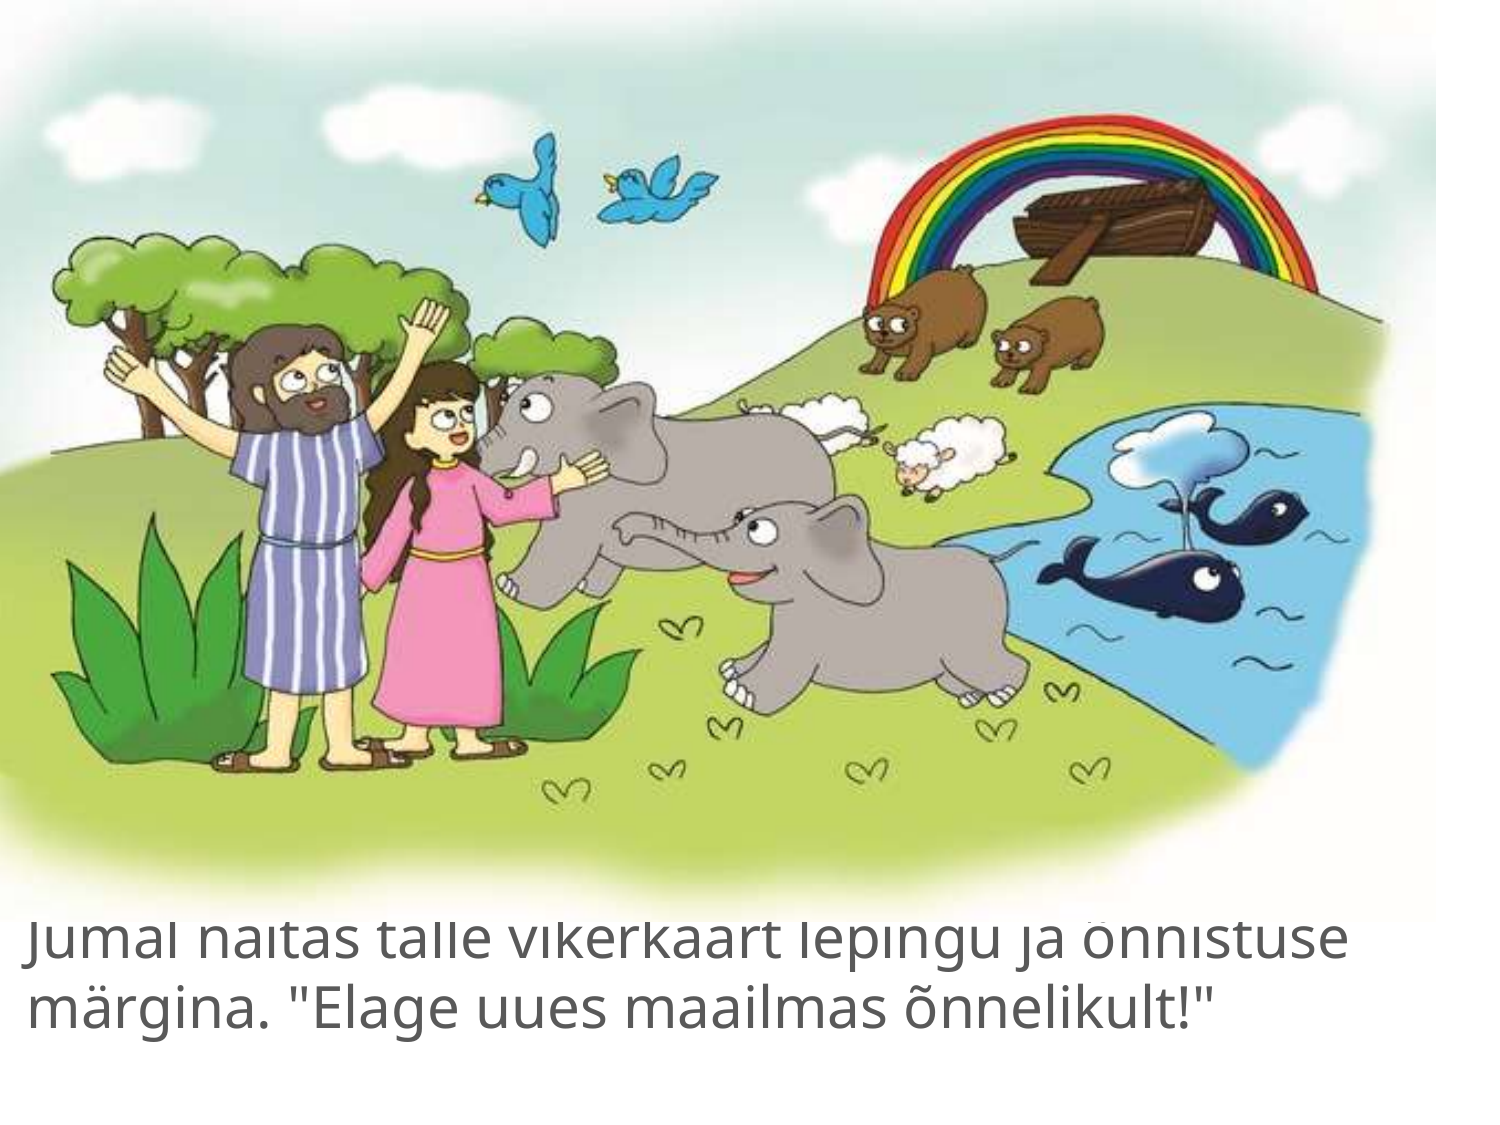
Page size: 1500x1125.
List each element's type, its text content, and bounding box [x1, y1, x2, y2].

picture [0, 0, 1436, 922]
text_box Jumal näitas talle vikerkaart lepingu ja õnnistuse märgina. "Elage uues maailmas õnnelikult!" [11, 893, 1498, 1048]
